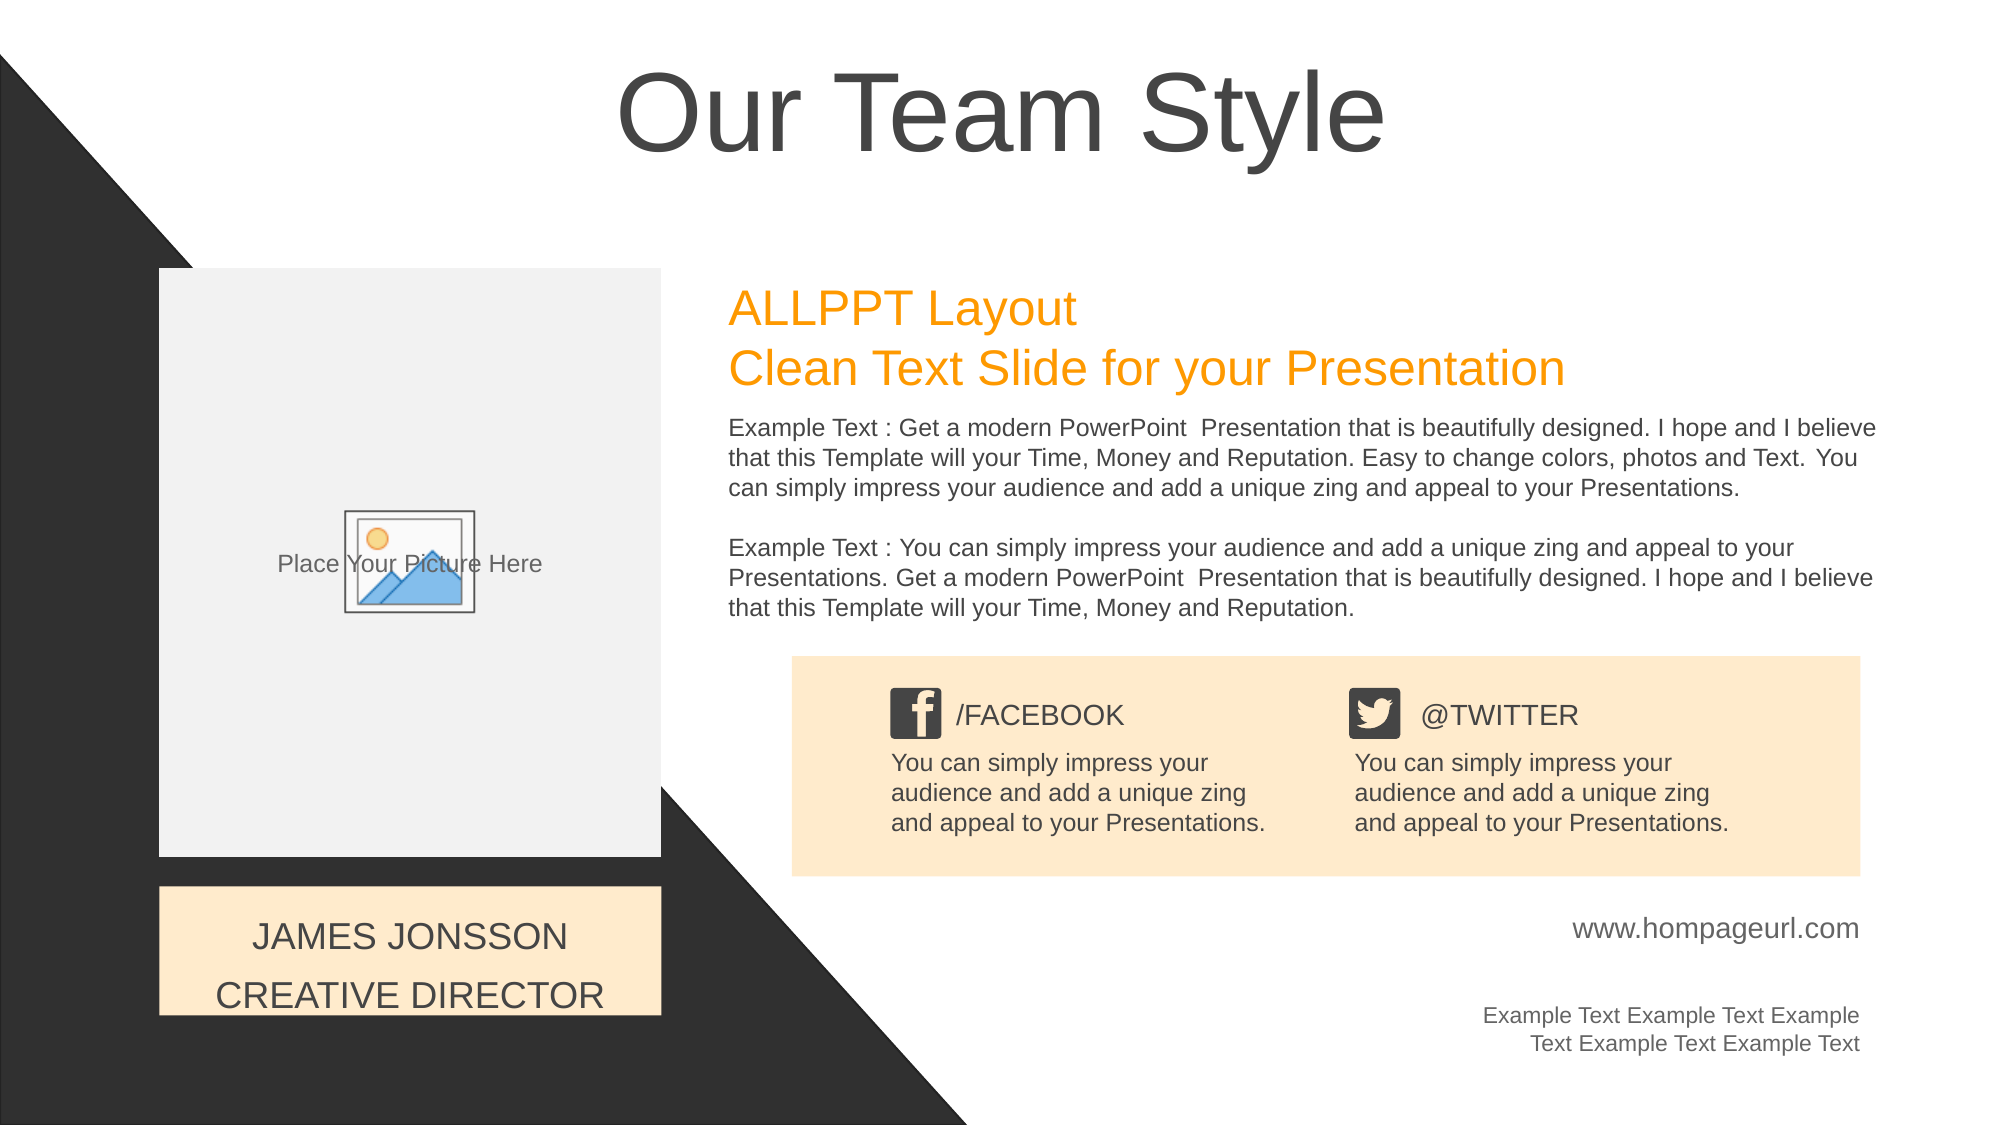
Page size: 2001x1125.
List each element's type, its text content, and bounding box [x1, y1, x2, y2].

text_box CREATIVE DIRECTOR [191, 953, 629, 1016]
picture [159, 267, 662, 858]
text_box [1339, 687, 1762, 845]
text_box JAMES JONSSON [191, 894, 629, 953]
text_box [791, 655, 1862, 877]
text_box Example Text Example Text Example Text Example Text Example Text [1422, 993, 1875, 1063]
text_box Example Text : Get a modern PowerPoint Presentation that is beautifully designed. I hope and I believe that this Template will your Time, Money and Reputation. Easy to change colors, photos and Text. You can simply impress your audience and add a unique zing and appeal to your Presentations. Example Text : You can simply impress your audience and add a unique zing and appeal to your Presentations. Get a modern PowerPoint Presentation that is beautifully designed. I hope and I believe that this Template will your Time, Money and Reputation. [713, 404, 1913, 629]
text_box [158, 885, 662, 1016]
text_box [876, 687, 1298, 845]
text_box www.hompageurl.com [1525, 902, 1875, 952]
text_box ALLPPT Layout Clean Text Slide for your Presentation [713, 267, 1913, 403]
list Our Team Style [53, 55, 1952, 175]
